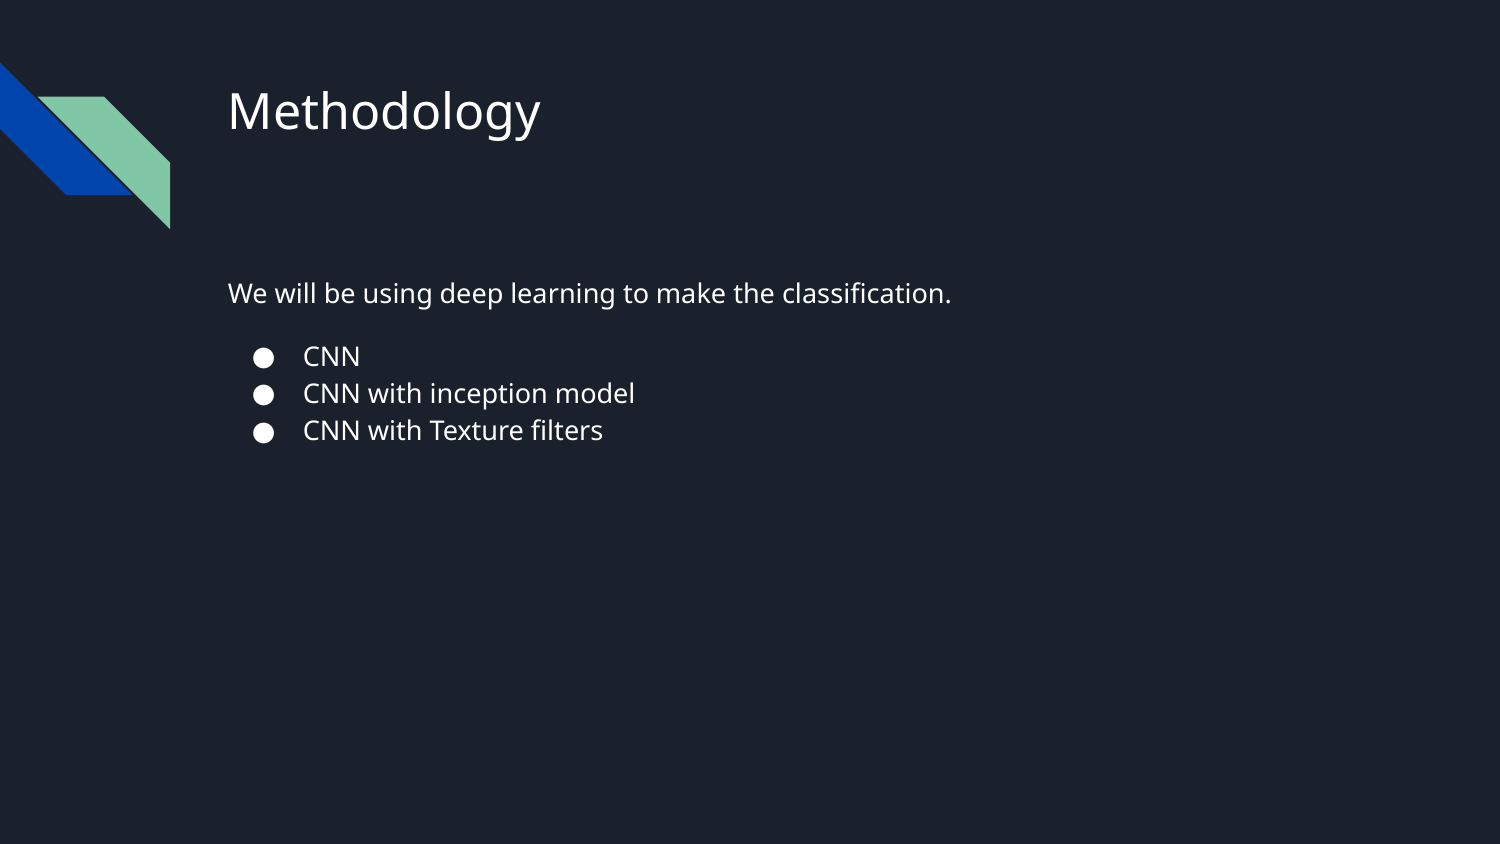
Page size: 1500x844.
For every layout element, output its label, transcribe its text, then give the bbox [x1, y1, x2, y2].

list We will be using deep learning to make the classification. CNN CNN with inception model CNN with Texture filters [212, 257, 1368, 735]
title Methodology [212, 64, 1368, 215]
